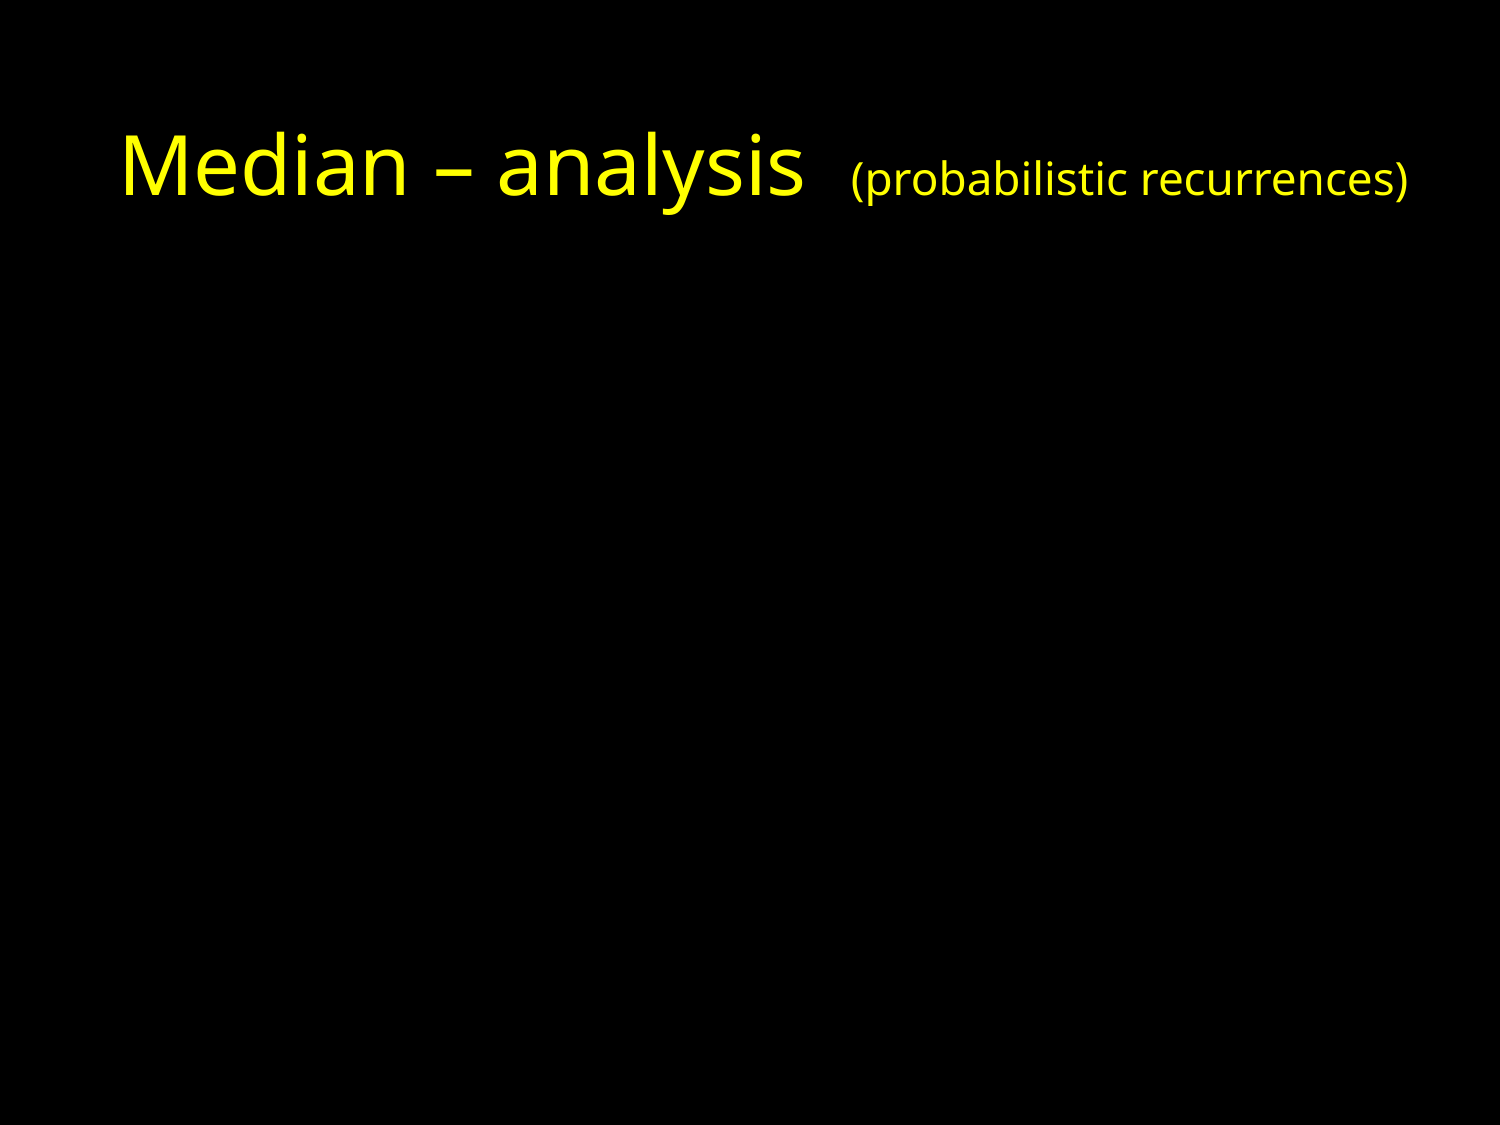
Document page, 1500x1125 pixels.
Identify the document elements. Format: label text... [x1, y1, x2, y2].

title Median – analysis (probabilistic recurrences) [103, 59, 1432, 278]
